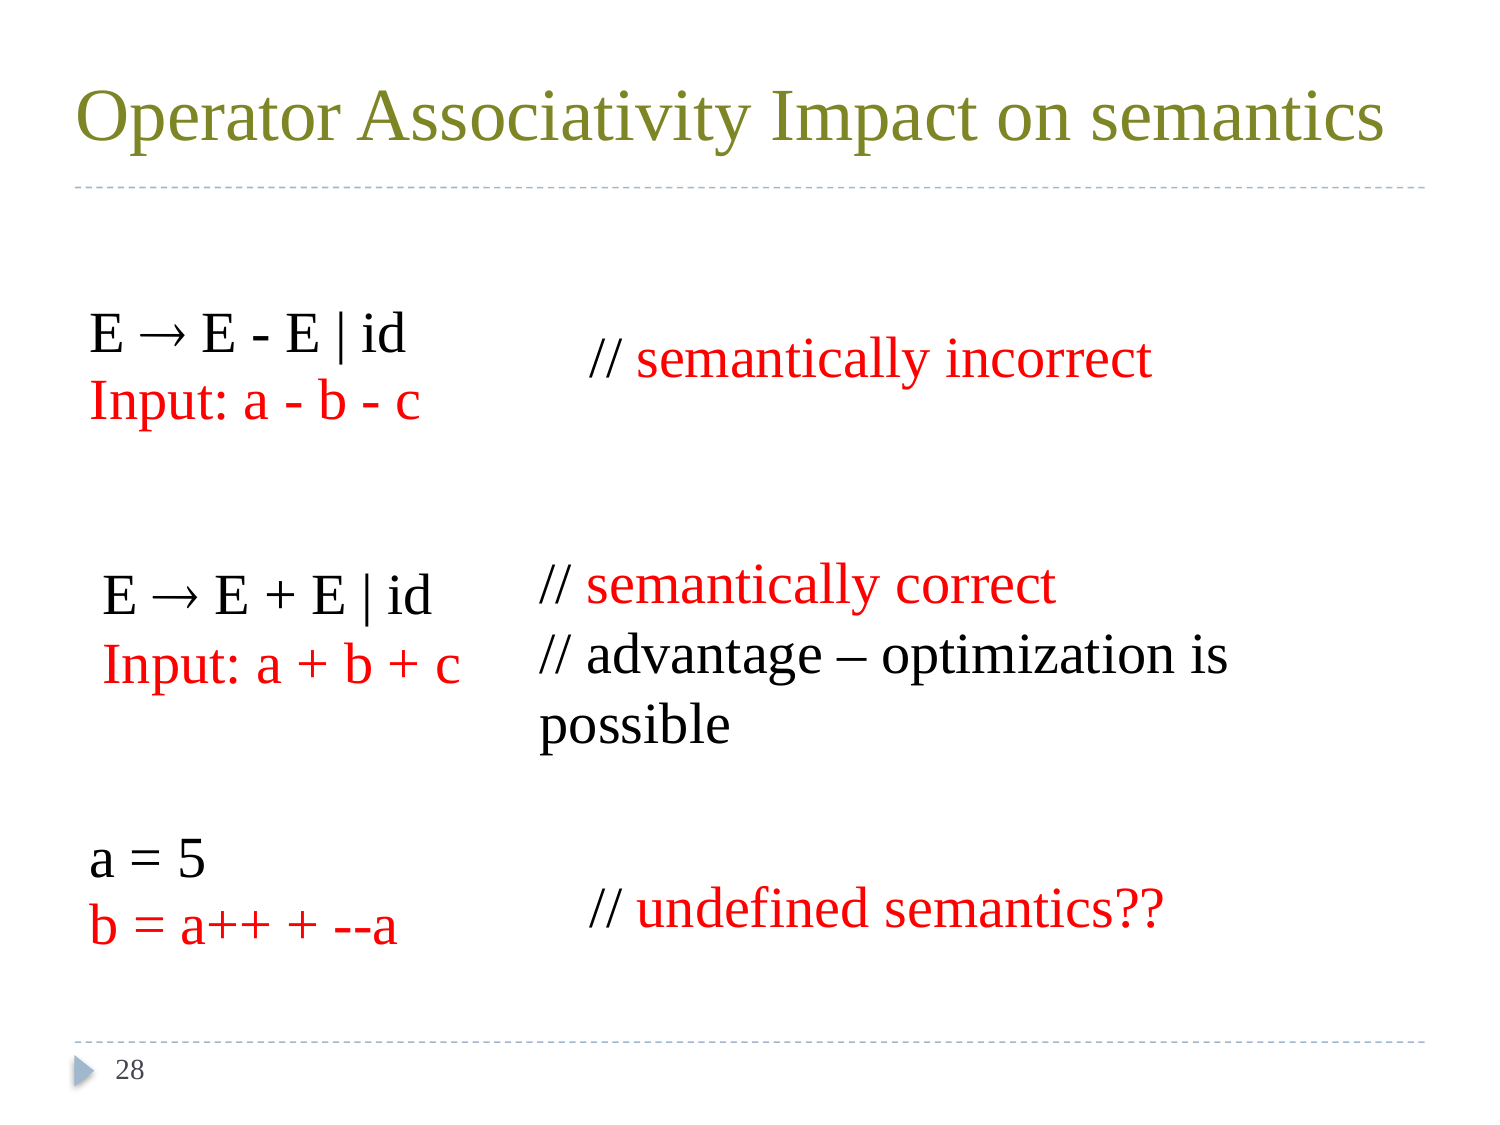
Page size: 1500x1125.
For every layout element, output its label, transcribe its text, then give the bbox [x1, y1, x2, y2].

slide_number 28 [100, 1042, 426, 1103]
text_box // semantically correct // advantage – optimization is possible [525, 537, 1450, 862]
text_box // semantically incorrect [574, 324, 1263, 396]
text_box a = 5 b = a++ + --a [74, 825, 1425, 1013]
title Operator Associativity Impact on semantics [37, 24, 1425, 163]
text_box // undefined semantics?? [574, 874, 1325, 946]
list E  E + E | id Input: a + b + c [87, 562, 525, 688]
text_box E  E - E | id Input: a - b - c [74, 299, 1425, 438]
